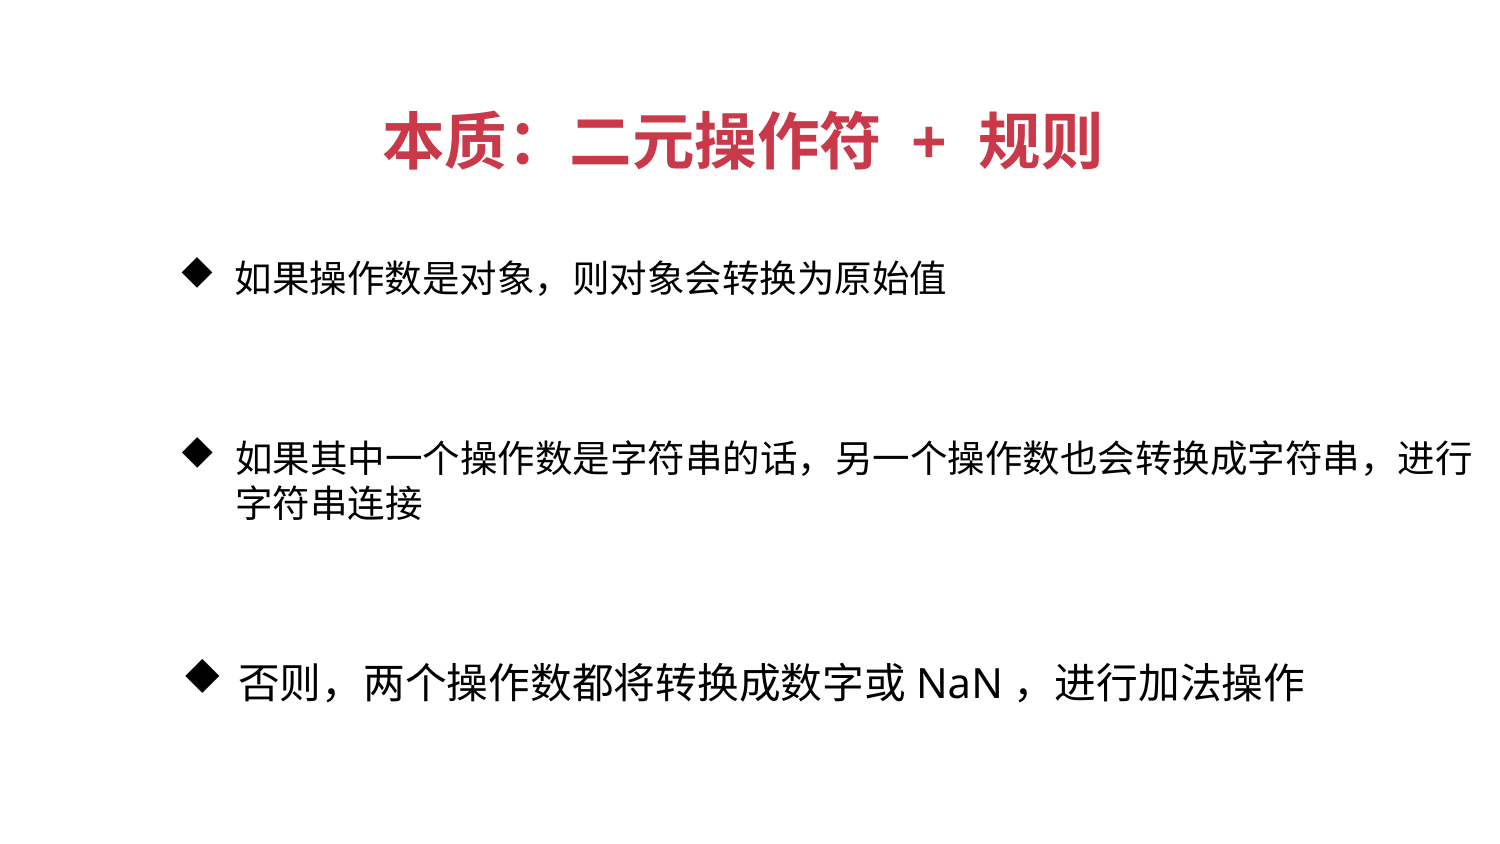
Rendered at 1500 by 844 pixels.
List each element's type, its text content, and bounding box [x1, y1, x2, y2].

text_box 如果操作数是对象，则对象会转换为原始值 [88, 247, 1494, 308]
text_box 如果其中一个操作数是字符串的话，另一个操作数也会转换成字符串，进行字符串连接 [89, 427, 1495, 533]
text_box 否则，两个操作数都将转换成数字或NaN，进行加法操作 [91, 649, 1497, 715]
text_box 本质：二元操作符 + 规则 [367, 94, 1133, 185]
